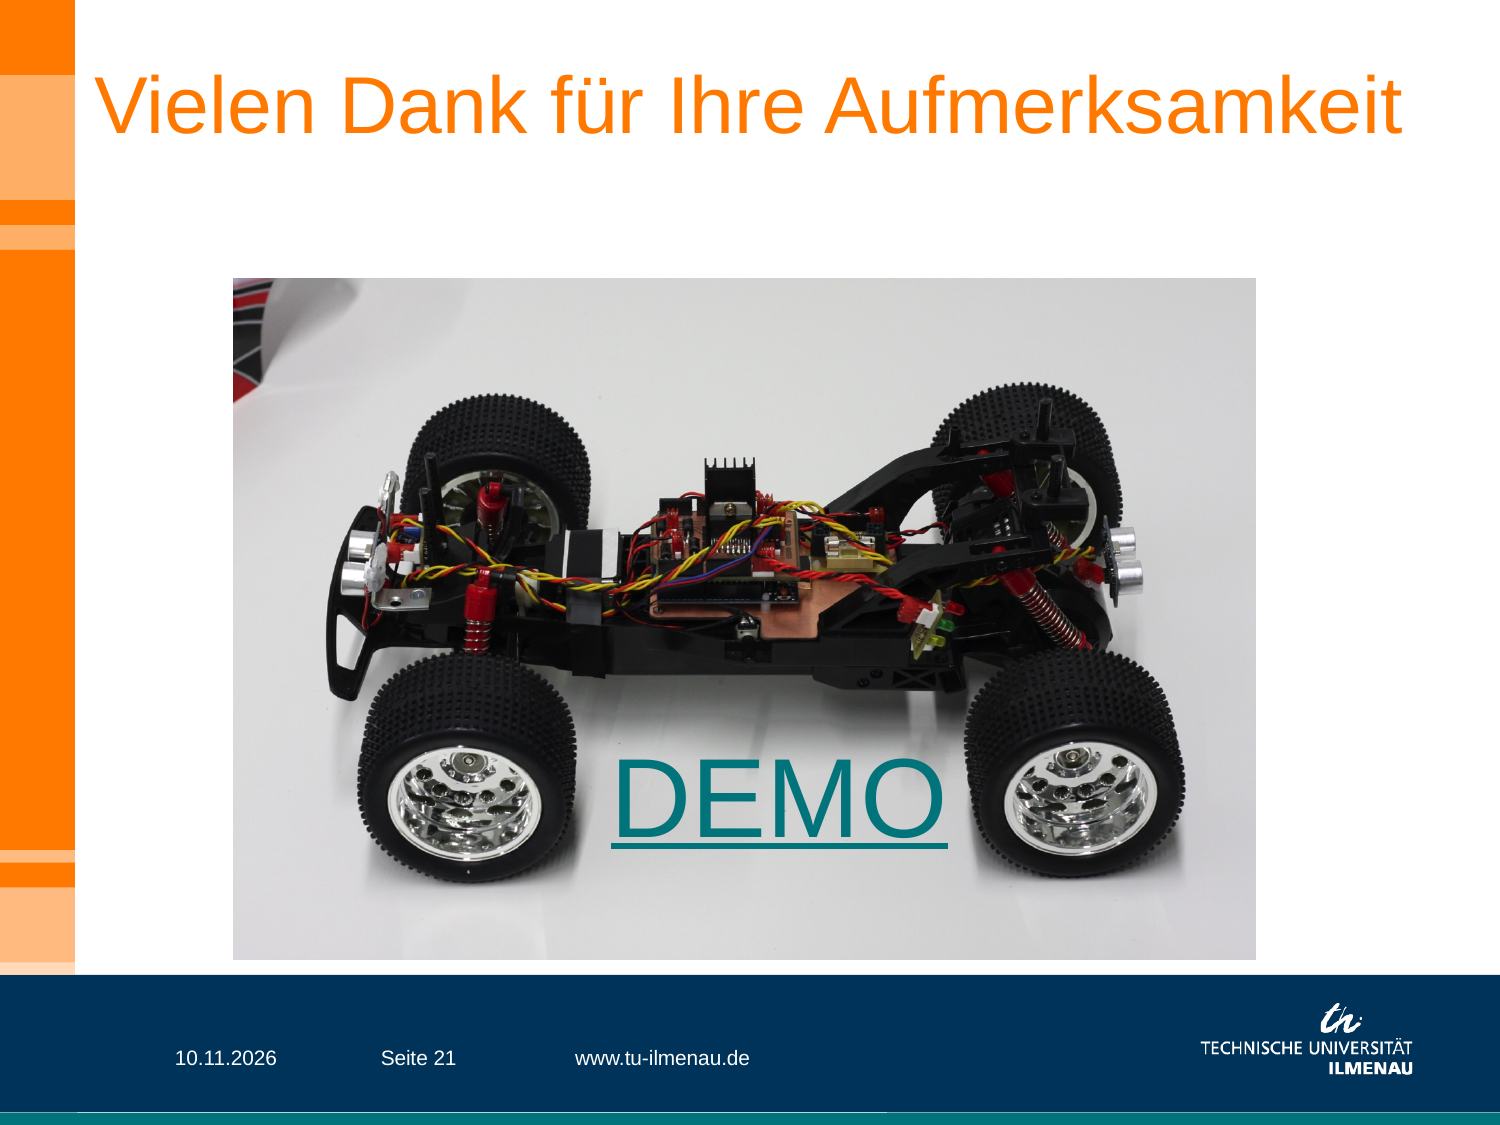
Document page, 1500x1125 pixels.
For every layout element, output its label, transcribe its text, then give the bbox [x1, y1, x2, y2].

picture [1200, 1003, 1413, 1075]
slide_number Seite 21 [350, 1037, 488, 1088]
footer www.tu-ilmenau.de [537, 1037, 750, 1088]
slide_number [174, 1037, 350, 1088]
title Vielen Dank für Ihre Aufmerksamkeit [75, 45, 1425, 233]
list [125, 278, 1364, 960]
